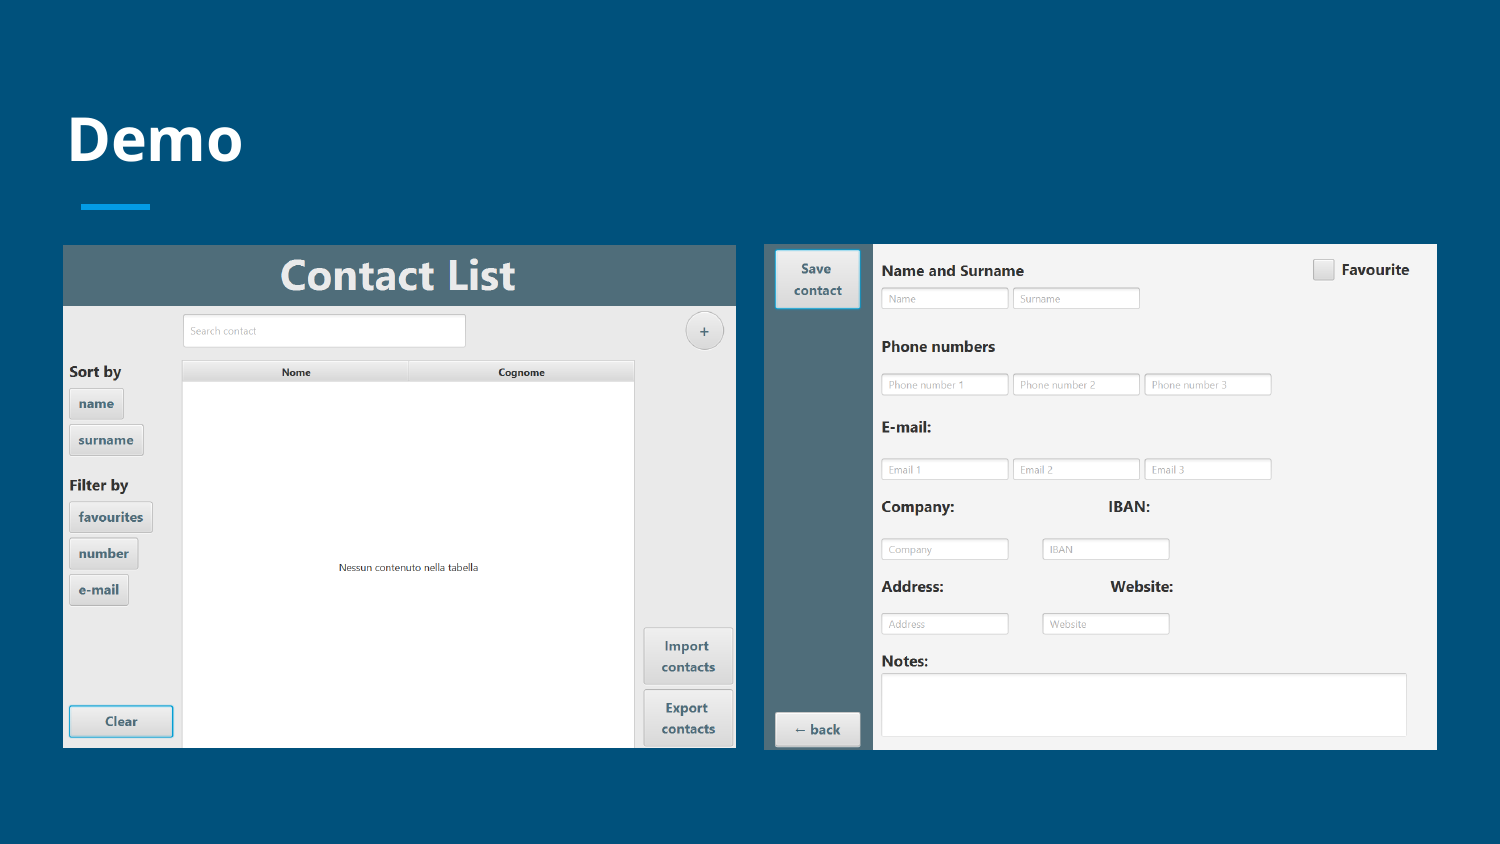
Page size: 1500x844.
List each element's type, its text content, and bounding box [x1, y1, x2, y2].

title Demo [51, 72, 1449, 189]
picture [765, 245, 1436, 749]
picture [64, 246, 735, 747]
